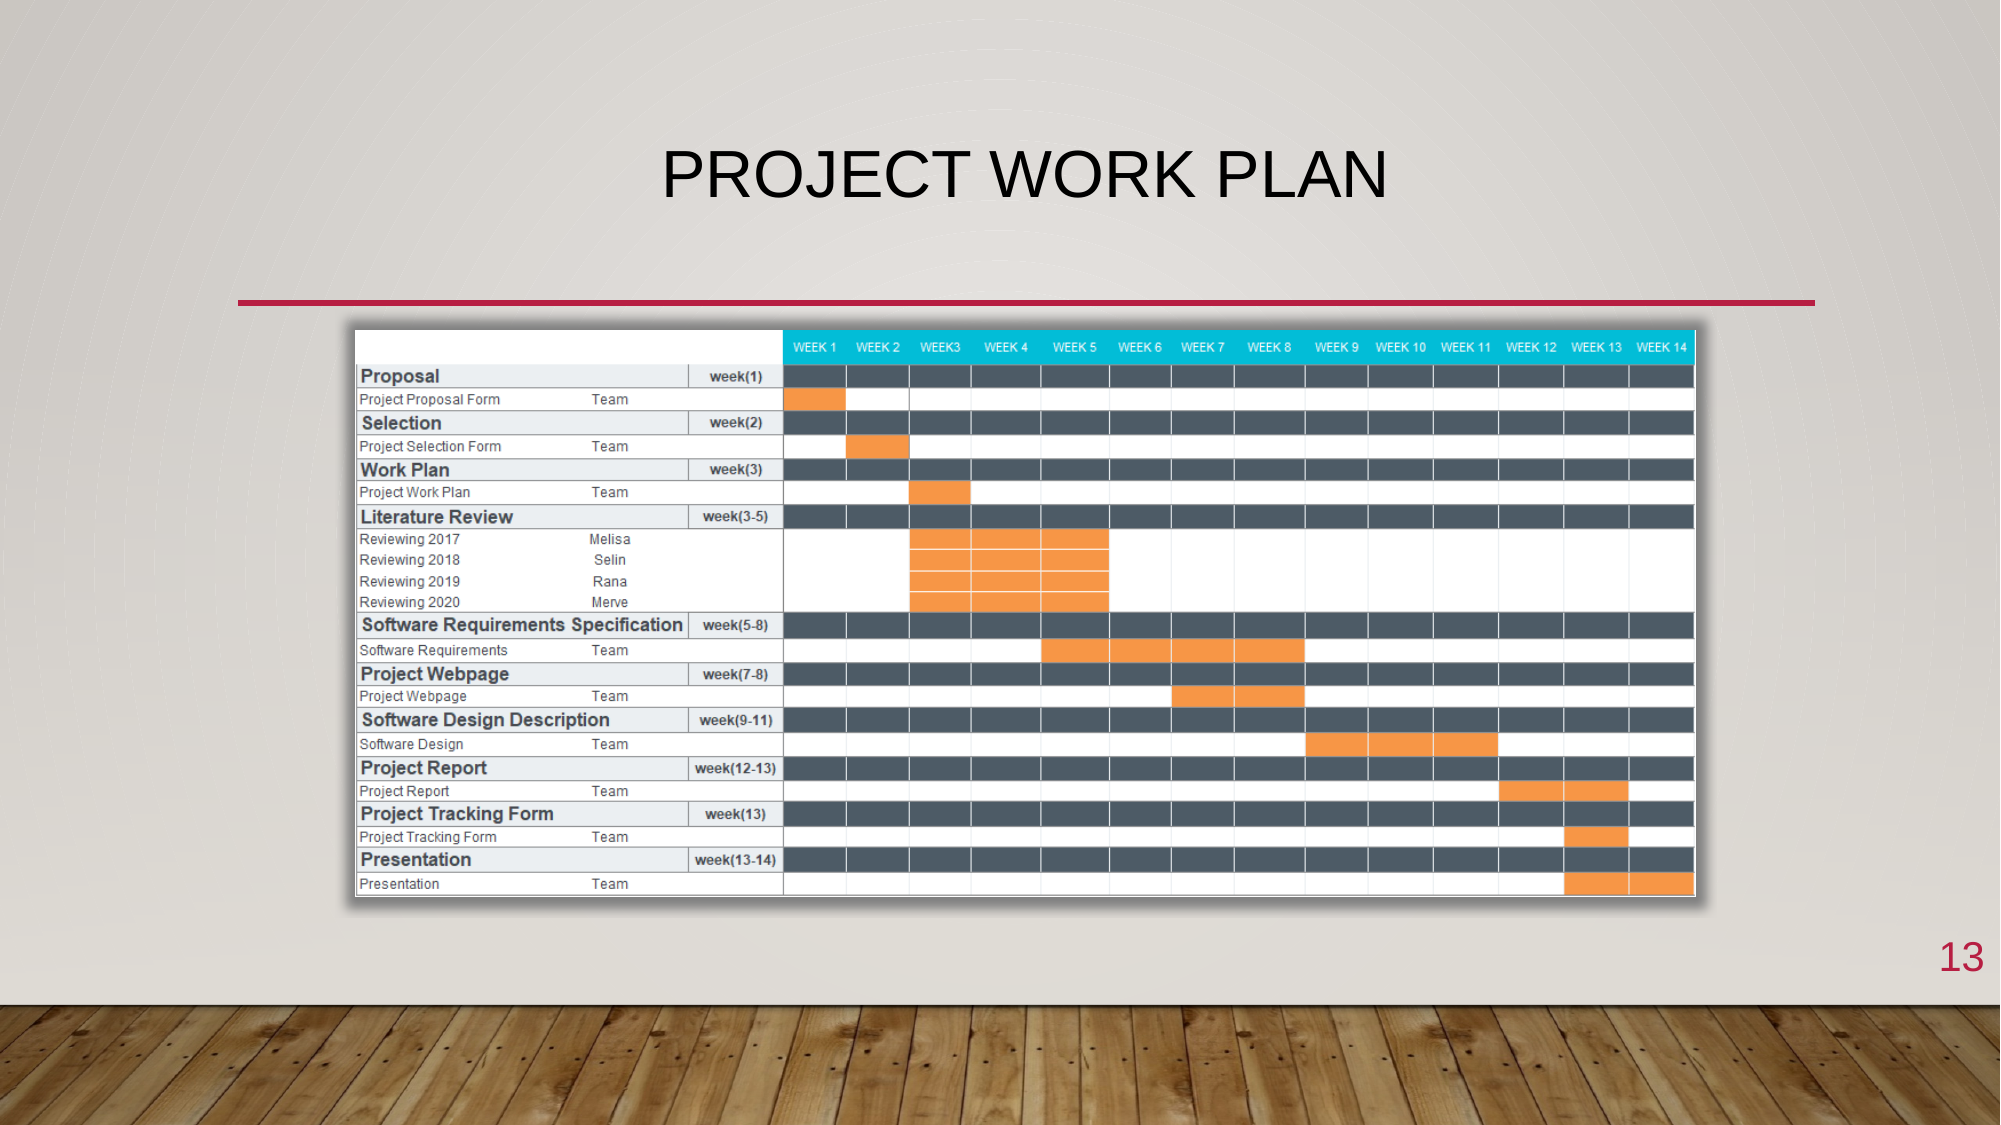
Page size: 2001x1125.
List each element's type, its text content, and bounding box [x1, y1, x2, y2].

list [355, 330, 1696, 897]
slide_number 13 [1866, 922, 2000, 1006]
picture [0, 1005, 2000, 1125]
title Project Work Plan [238, 131, 1814, 305]
